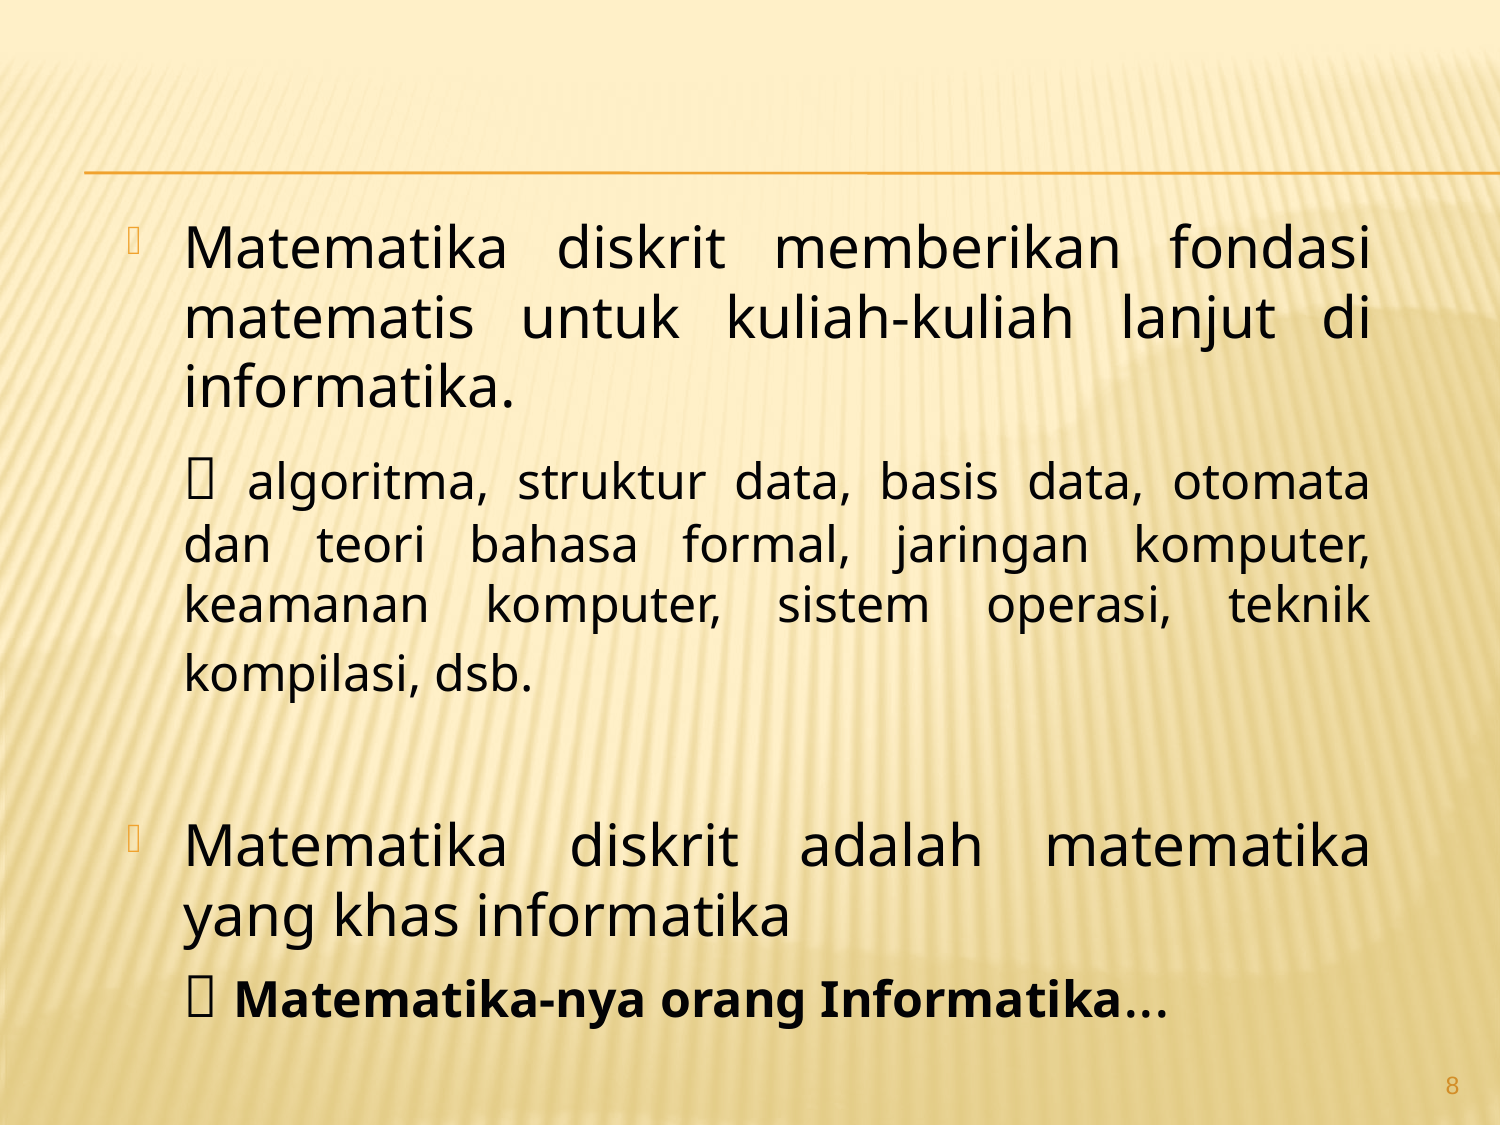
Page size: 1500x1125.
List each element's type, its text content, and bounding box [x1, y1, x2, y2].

slide_number 8 [1350, 1061, 1475, 1103]
list Matematika diskrit memberikan fondasi matematis untuk kuliah-kuliah lanjut di informatika.  algoritma, struktur data, basis data, otomata dan teori bahasa formal, jaringan komputer, keamanan komputer, sistem operasi, teknik kompilasi, dsb. Matematika diskrit adalah matematika yang khas informatika  Matematika-nya orang Informatika... [112, 202, 1388, 1078]
